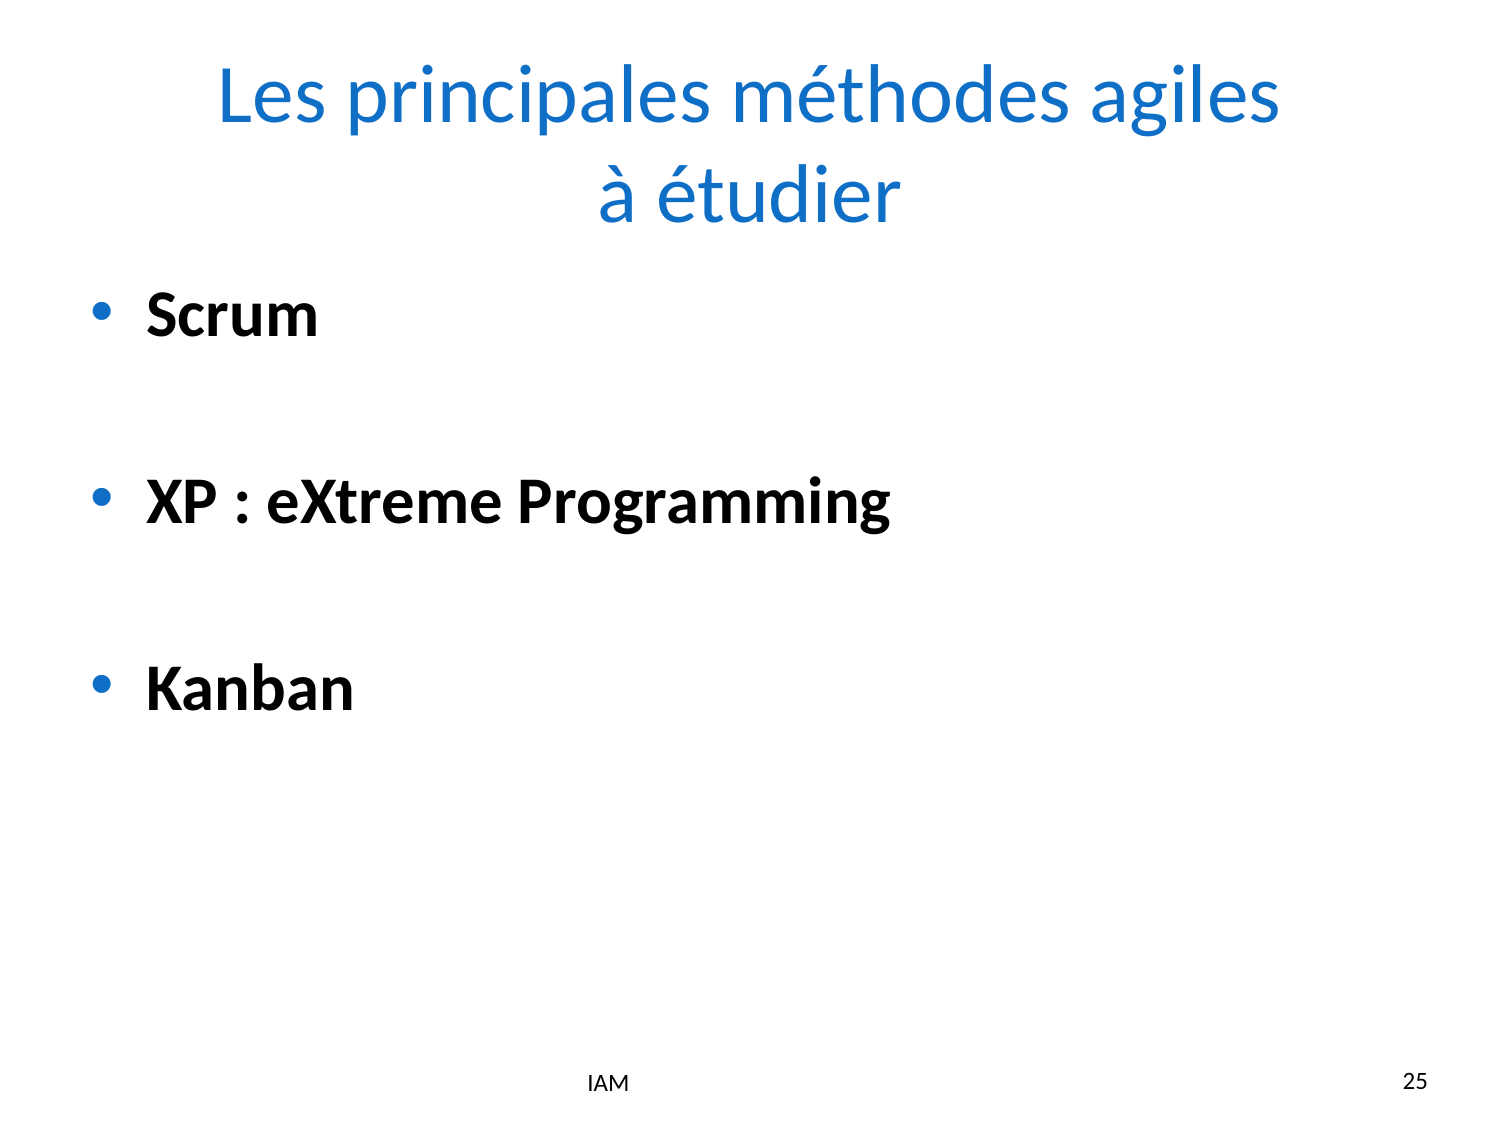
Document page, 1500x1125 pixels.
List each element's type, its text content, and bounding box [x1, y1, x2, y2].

list Scrum XP : eXtreme Programming Kanban [75, 262, 1425, 1005]
title Les principales méthodes agiles à étudier [75, 45, 1425, 233]
